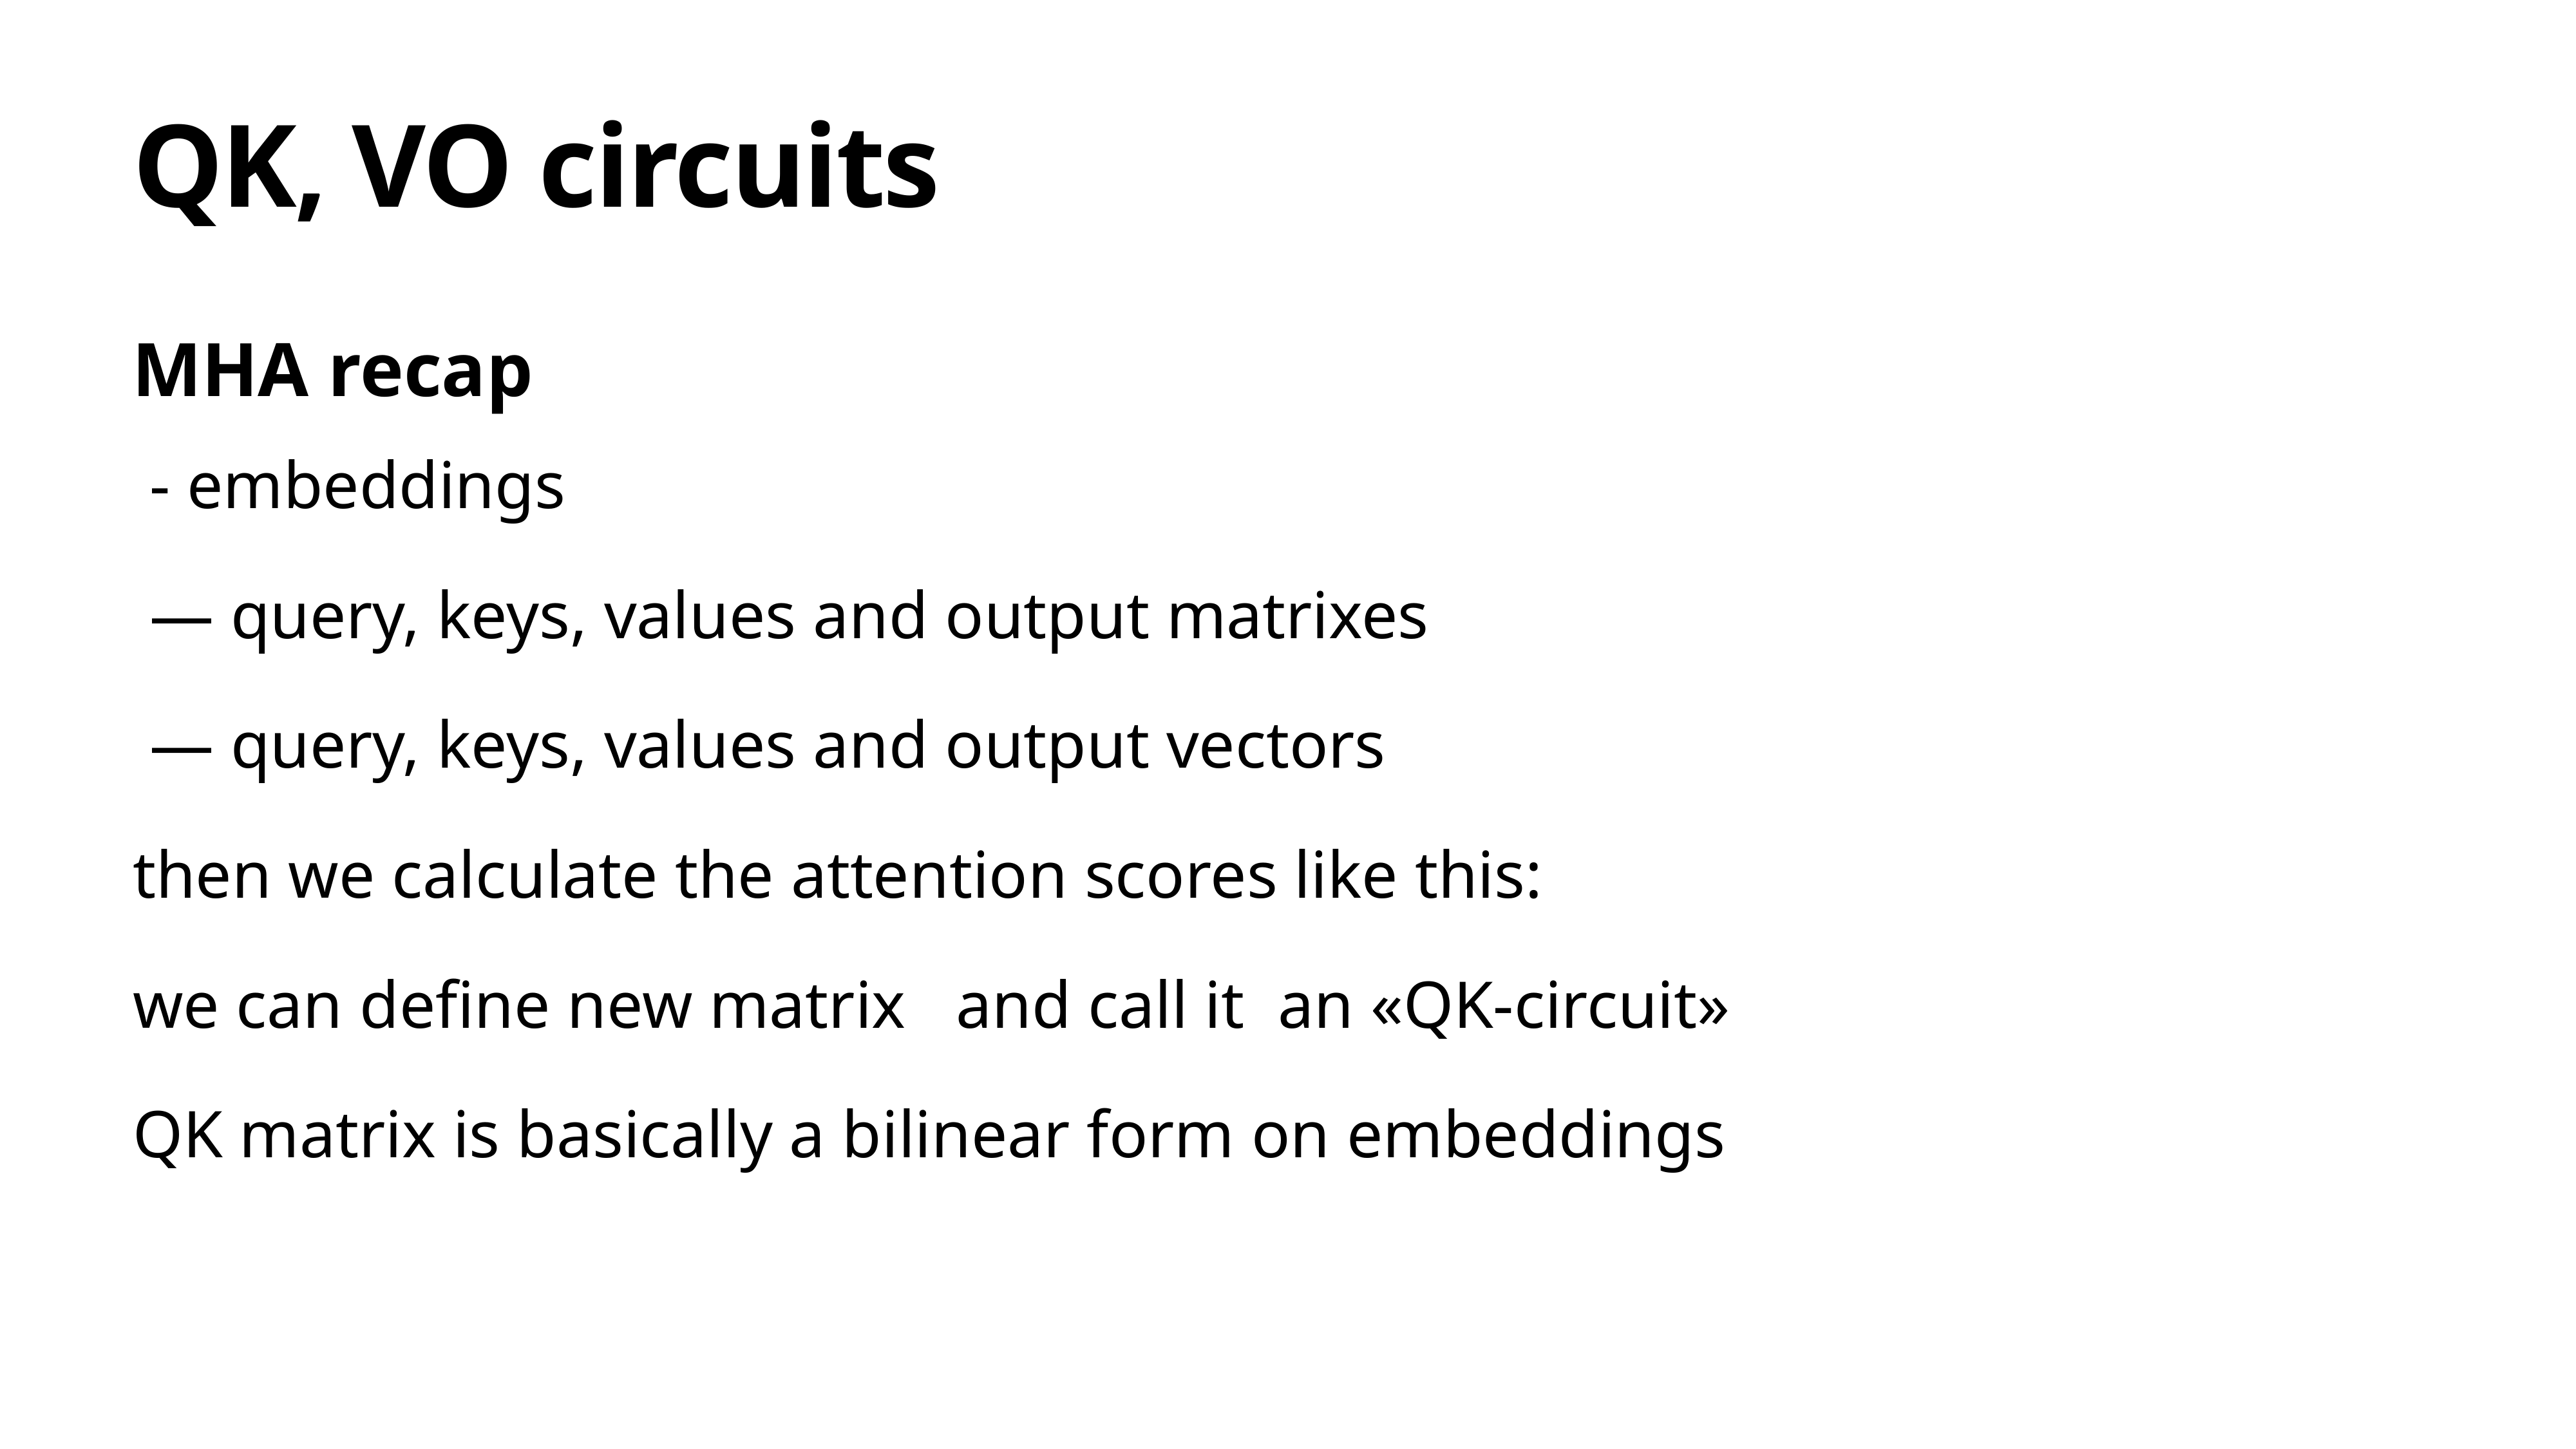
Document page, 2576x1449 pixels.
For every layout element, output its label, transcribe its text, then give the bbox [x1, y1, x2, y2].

title QK, VO circuits [127, 113, 2449, 266]
text_box MHA recap [127, 317, 2449, 417]
list - embeddings — query, keys, values and output matrixes — query, keys, values and output vectors then we calculate the attention scores like this: we can define new matrix and call it an «QK-circuit» QK matrix is basically a bilinear form on embeddings [127, 447, 2449, 1394]
